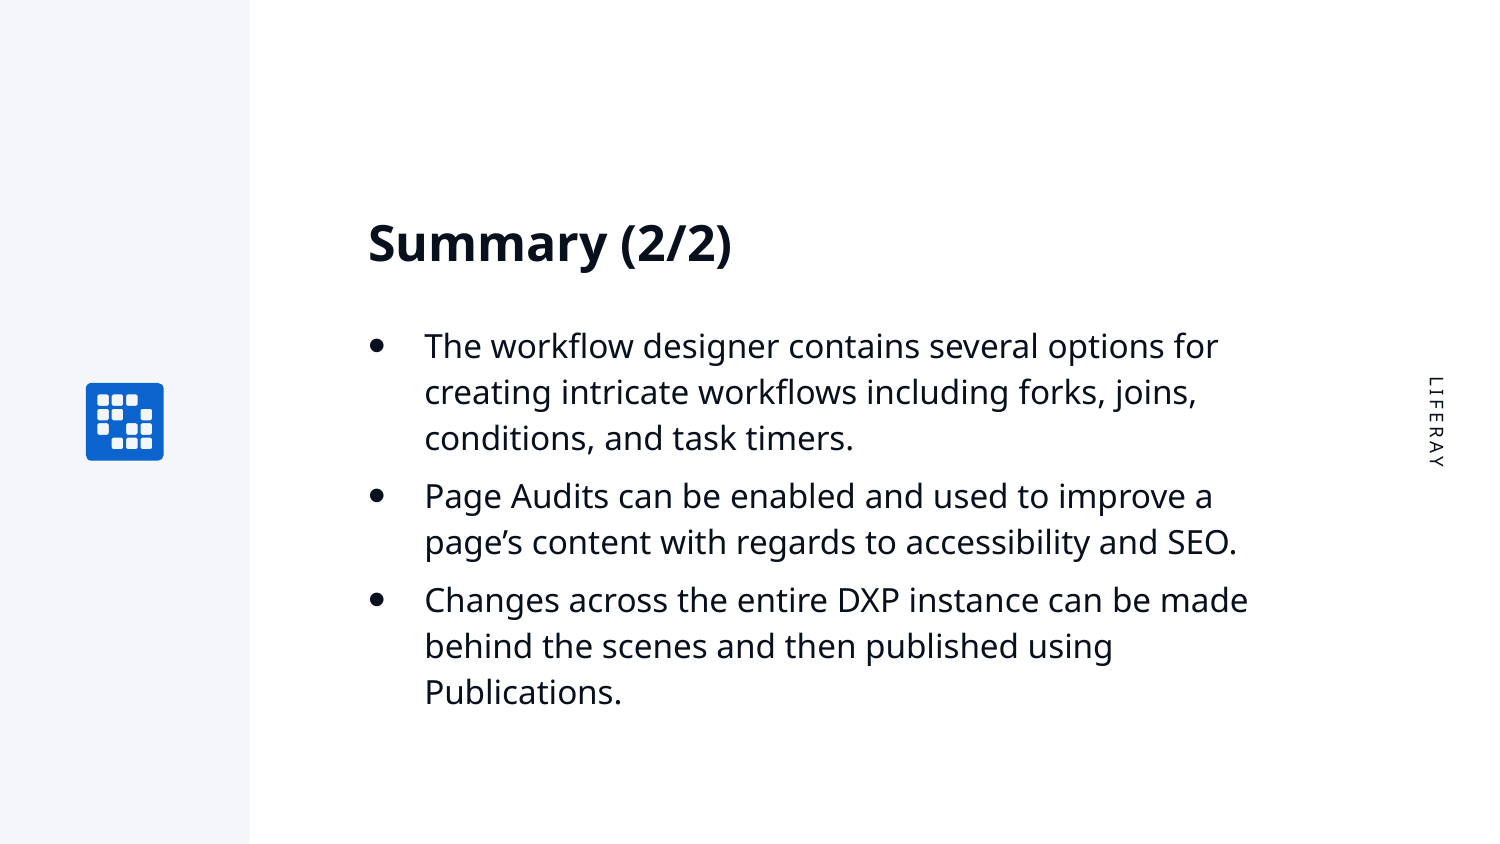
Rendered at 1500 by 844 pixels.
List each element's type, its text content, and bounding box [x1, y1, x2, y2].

title Summary (2/2) [368, 196, 1350, 284]
subtitle The workflow designer contains several options for creating intricate workflows including forks, joins, conditions, and task timers. Page Audits can be enabled and used to improve a page’s content with regards to accessibility and SEO. Changes across the entire DXP instance can be made behind the scenes and then published using Publications. [368, 304, 1275, 635]
